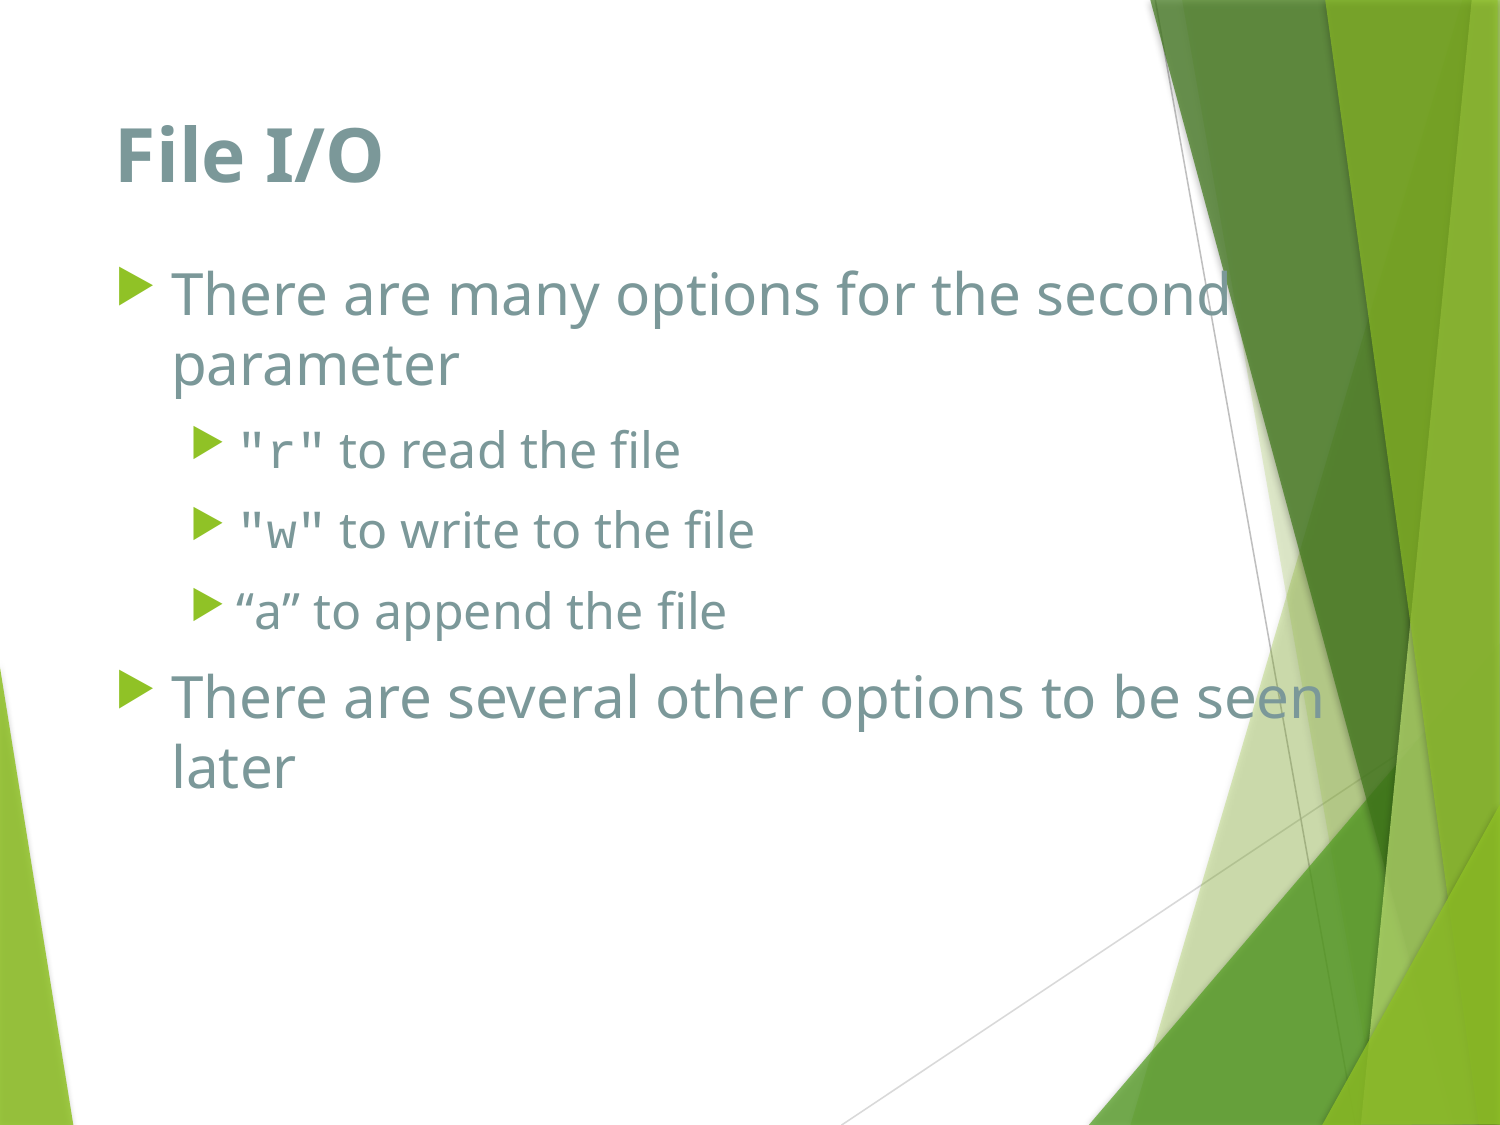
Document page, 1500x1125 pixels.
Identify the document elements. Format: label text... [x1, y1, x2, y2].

list There are many options for the second parameter "r" to read the file "w" to write to the file “a” to append the file There are several other options to be seen later [99, 249, 1425, 991]
title File I/O [99, 99, 1142, 225]
